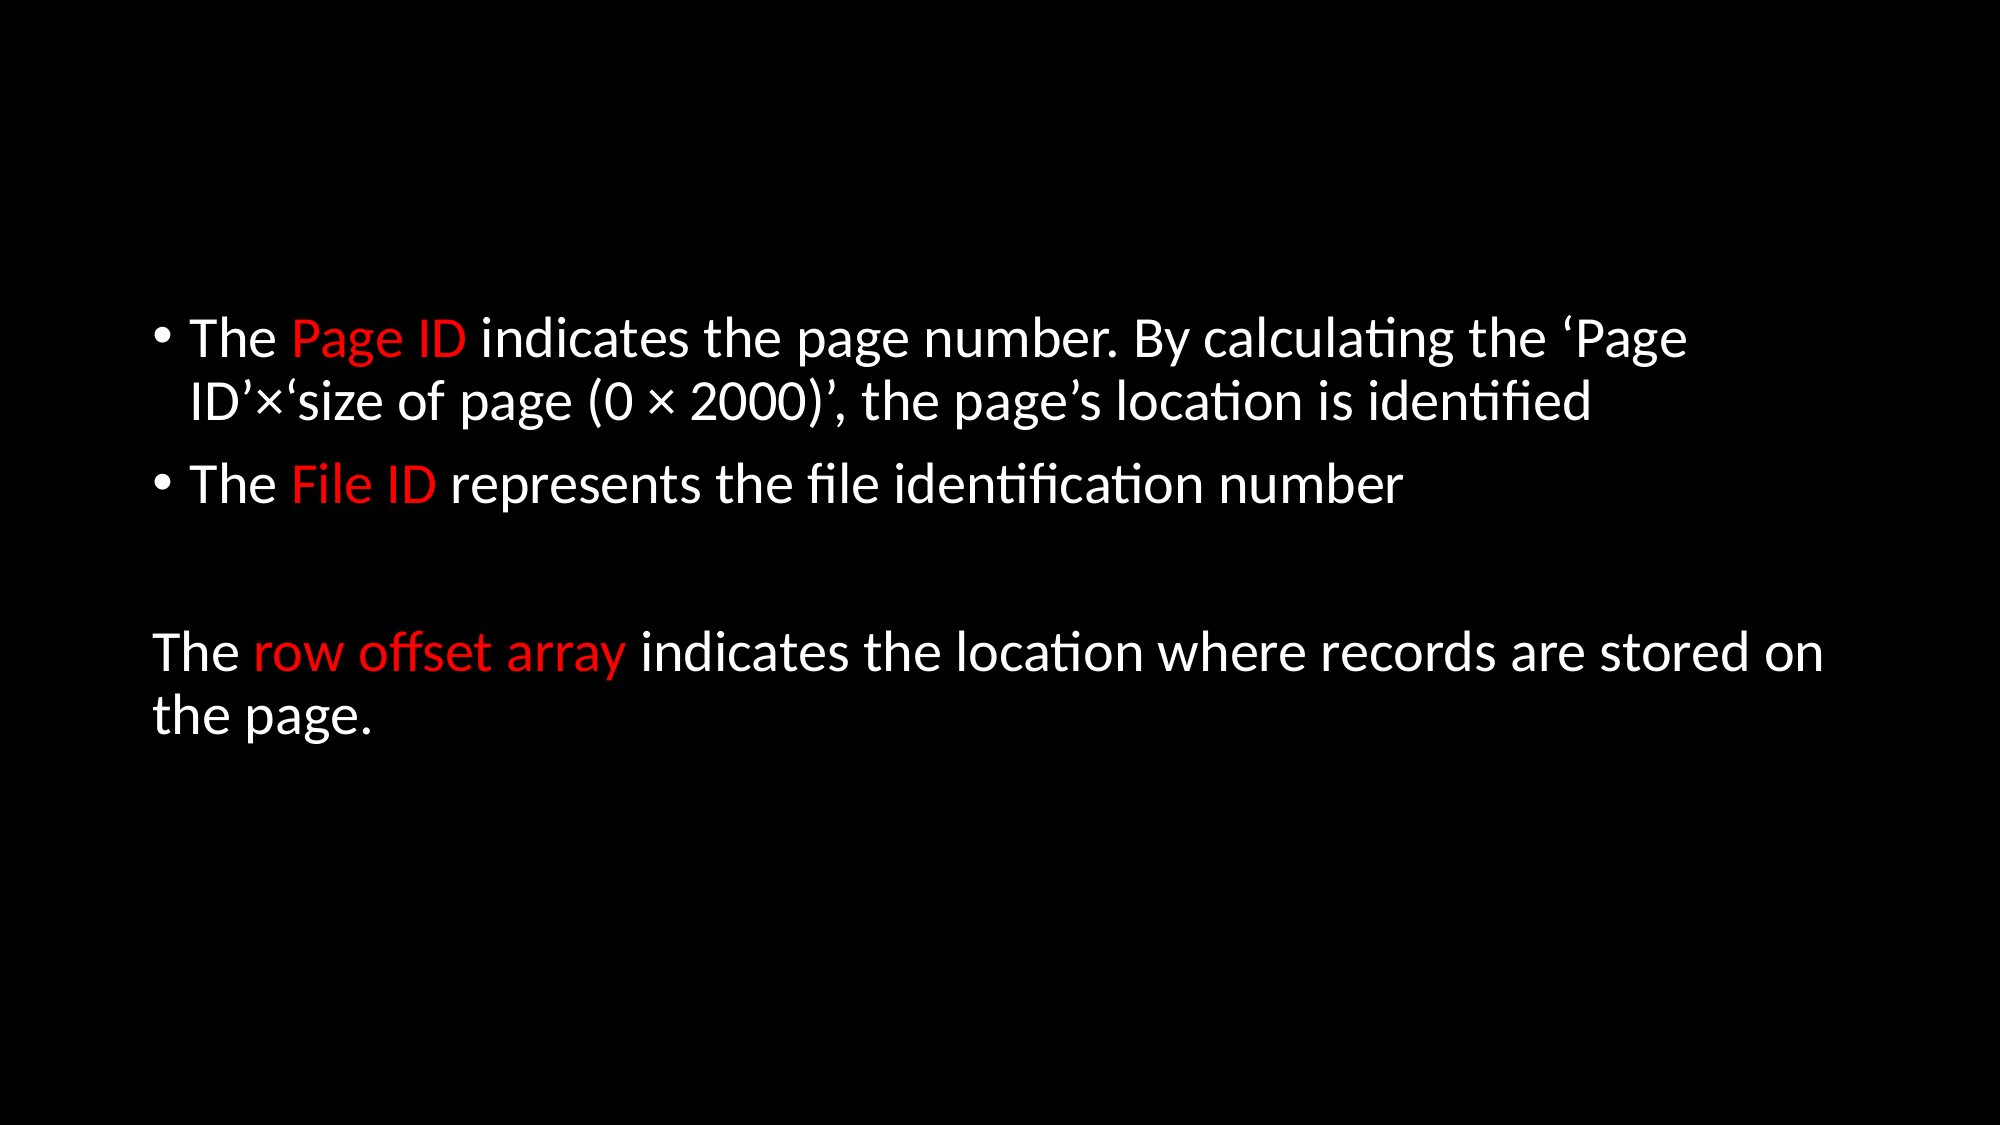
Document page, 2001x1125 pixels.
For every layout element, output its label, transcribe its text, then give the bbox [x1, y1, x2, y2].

list The Page ID indicates the page number. By calculating the ‘Page ID’×‘size of page (0 × 2000)’, the page’s location is identified The File ID represents the file identification number The row offset array indicates the location where records are stored on the page. [137, 299, 1863, 1014]
